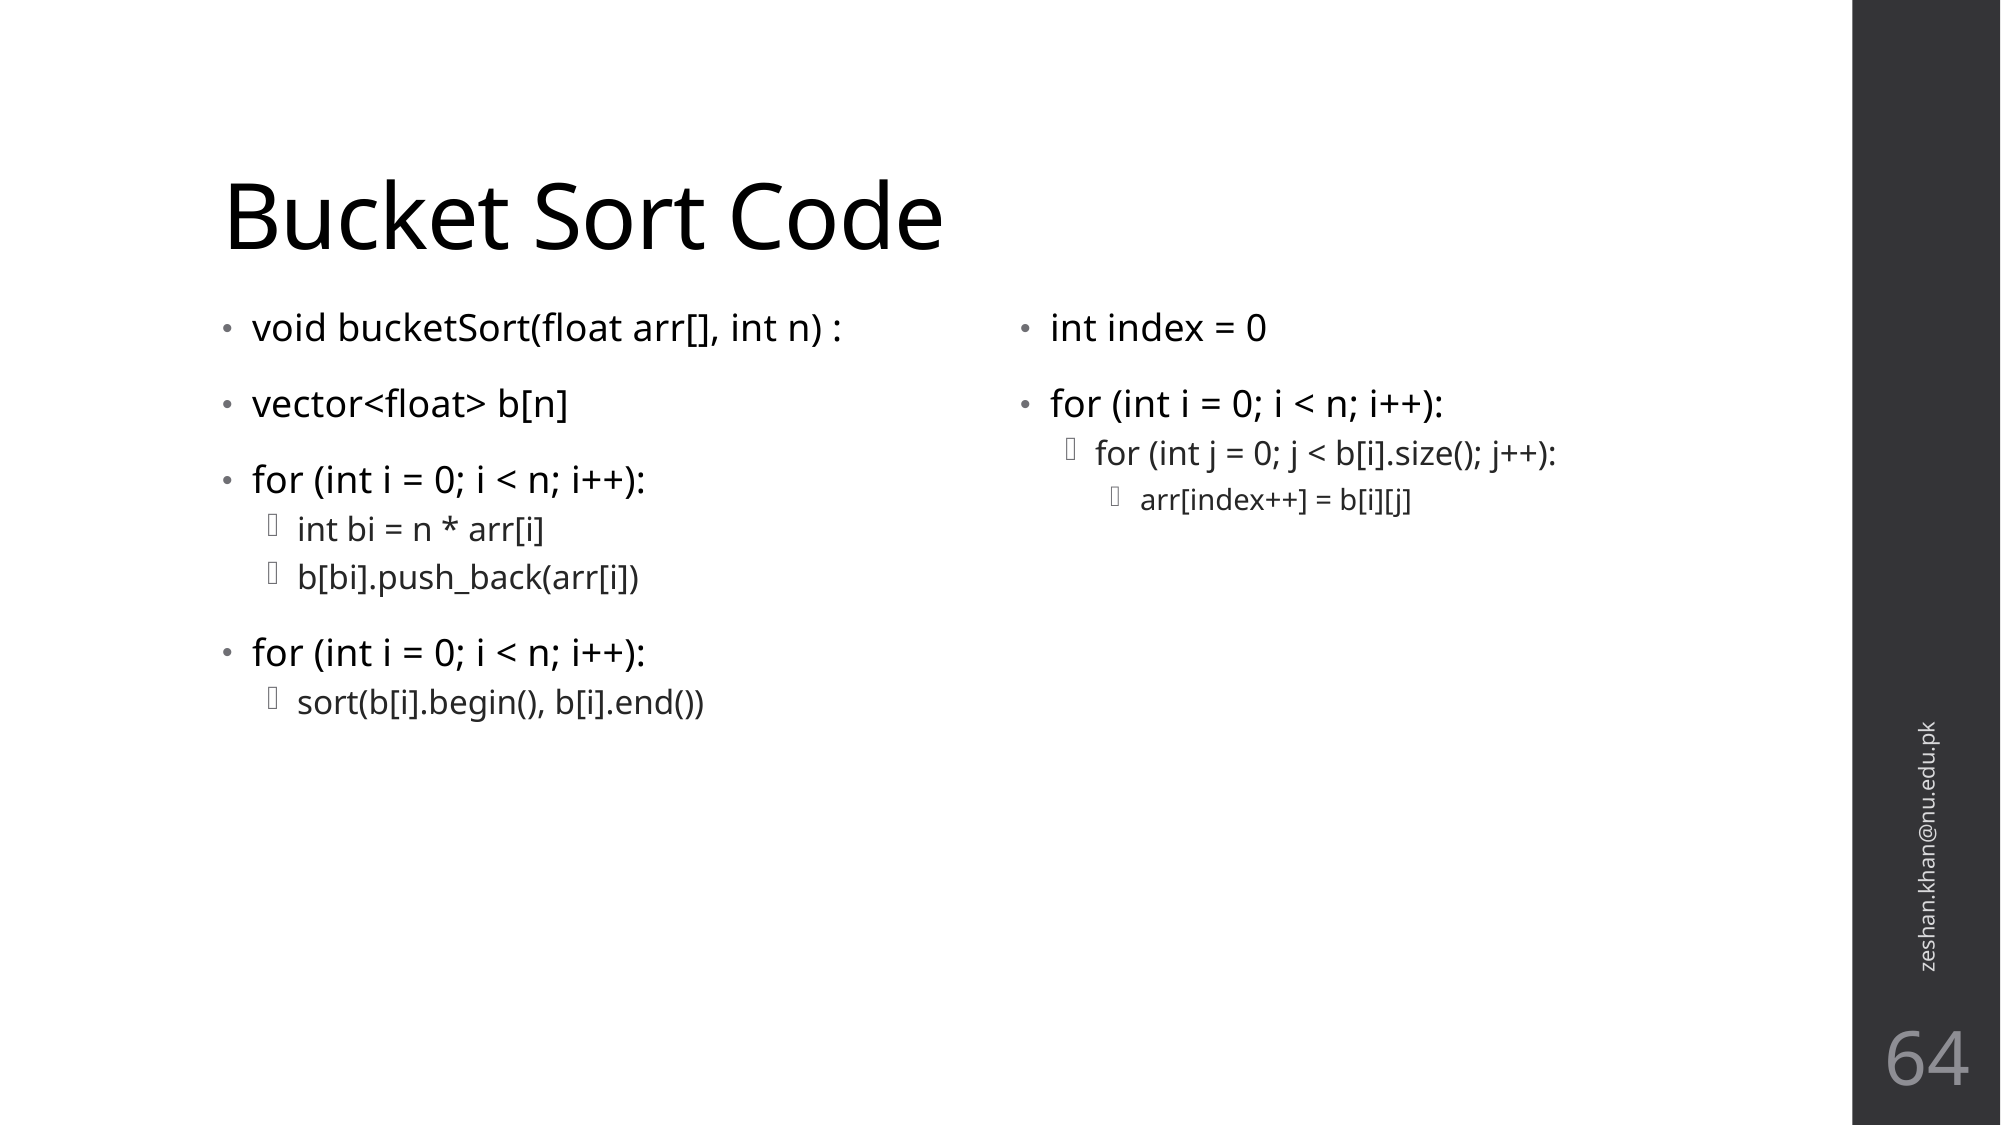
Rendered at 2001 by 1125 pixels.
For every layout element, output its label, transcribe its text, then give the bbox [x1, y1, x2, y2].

footer zeshan.khan@nu.edu.pk [1897, 400, 1958, 988]
title Bucket Sort Code [206, 60, 1797, 278]
slide_number 64 [1852, 1012, 2000, 1110]
list void bucketSort(float arr[], int n) : vector<float> b[n] for (int i = 0; i < n; i++): int bi = n * arr[i] b[bi].push_back(arr[i]) for (int i = 0; i < n; i++): sort(b[i].begin(), b[i].end()) [206, 299, 942, 1014]
list int index = 0 for (int i = 0; i < n; i++): for (int j = 0; j < b[i].size(); j++): arr[index++] = b[i][j] [1005, 299, 1740, 1014]
